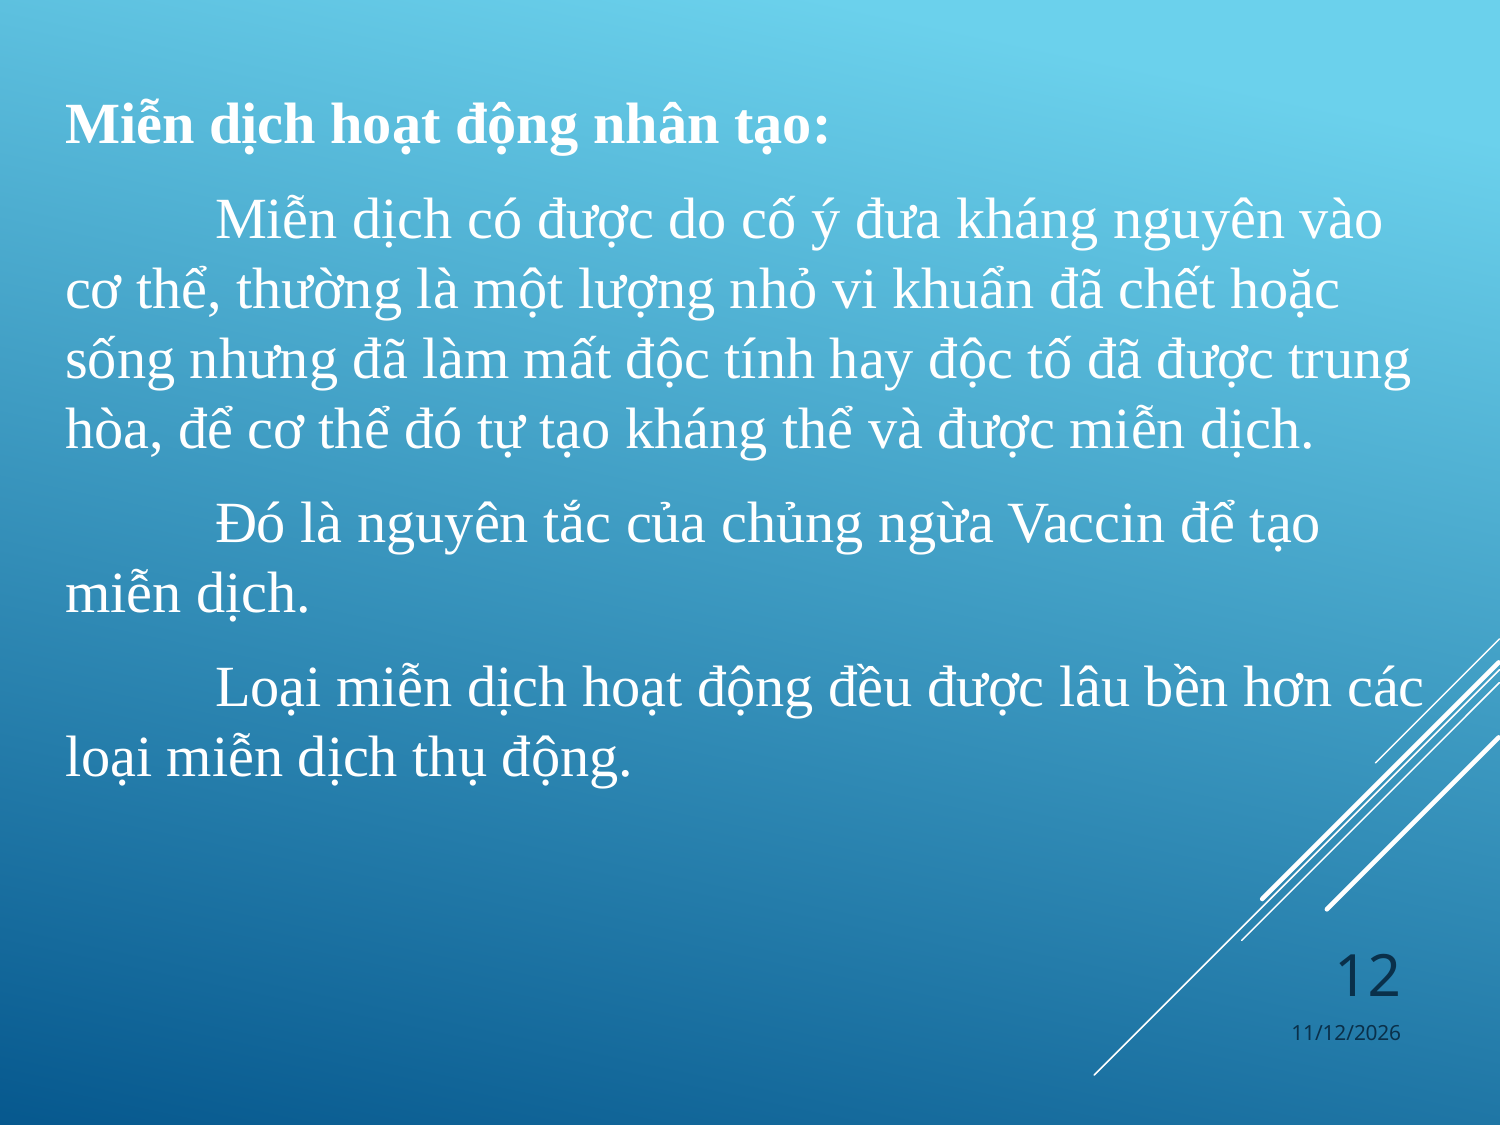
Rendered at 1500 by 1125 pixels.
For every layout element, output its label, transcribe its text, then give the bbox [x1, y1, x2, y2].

slide_number 12 [1275, 915, 1416, 1025]
list Miễn dịch hoạt động nhân tạo: Miễn dịch có được do cố ý đưa kháng nguyên vào cơ thể, thường là một lượng nhỏ vi khuẩn đã chết hoặc sống nhưng đã làm mất độc tính hay độc tố đã được trung hòa, để cơ thể đó tự tạo kháng thể và được miễn dịch. Đó là nguyên tắc của chủng ngừa Vaccin để tạo miễn dịch. Loại miễn dịch hoạt động đều được lâu bền hơn các loại miễn dịch thụ động. [50, 174, 1450, 793]
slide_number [1218, 1012, 1416, 1073]
